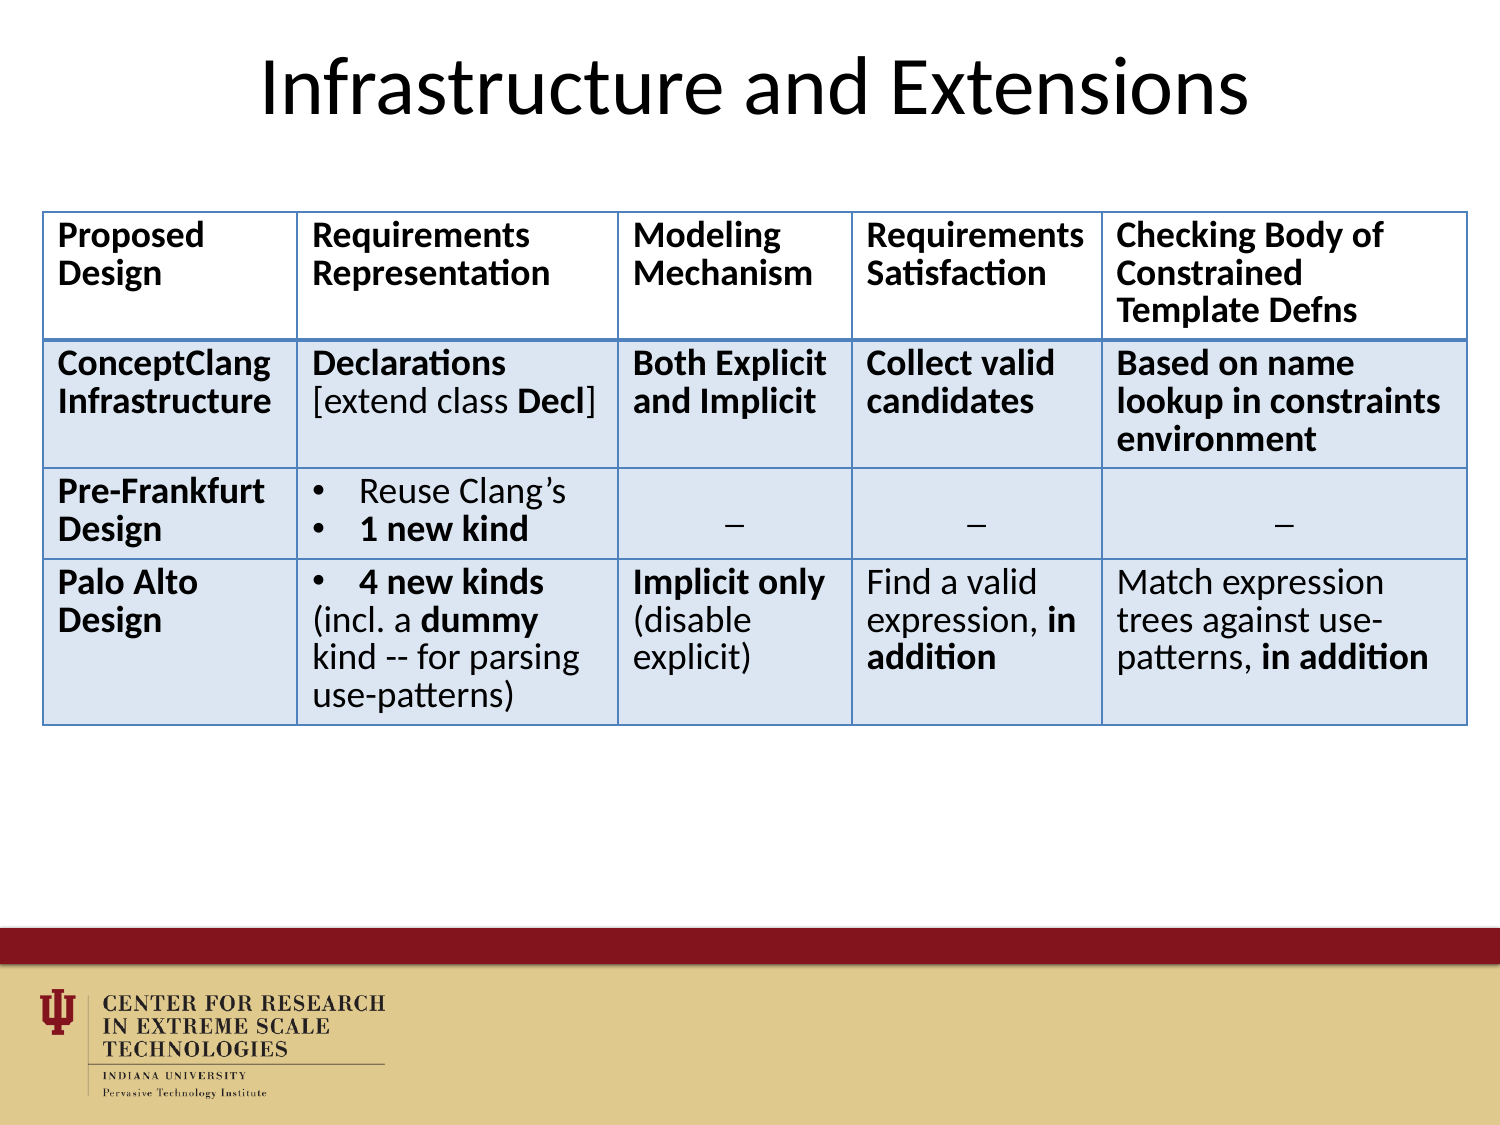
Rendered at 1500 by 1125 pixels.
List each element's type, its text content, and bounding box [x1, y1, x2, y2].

table_cell Declarations [extend class Decl] [298, 342, 617, 467]
table_cell Match expression trees against use-patterns, in addition [1103, 560, 1466, 724]
table_cell Reuse Clang’s 1 new kind [298, 469, 617, 558]
table_cell Find a valid expression, in addition [853, 560, 1101, 724]
table_header Proposed Design [44, 213, 296, 338]
table_cell Collect valid candidates [853, 342, 1101, 467]
table_cell ConceptClang Infrastructure [44, 342, 296, 467]
table_cell _ [1103, 469, 1466, 558]
table_header Requirements Satisfaction [853, 213, 1101, 338]
table_cell Implicit only (disable explicit) [619, 560, 851, 724]
table_cell Both Explicit and Implicit [619, 342, 851, 467]
table_cell Palo Alto Design [44, 560, 296, 724]
title Infrastructure and Extensions [43, 24, 1468, 211]
table_cell Pre-Frankfurt Design [44, 469, 296, 558]
table_header Modeling Mechanism [619, 213, 851, 338]
table_header Requirements Representation [298, 213, 617, 338]
table_header Checking Body of Constrained Template Defns [1103, 213, 1466, 338]
table_cell Based on name lookup in constraints environment [1103, 342, 1466, 467]
table_cell _ [619, 469, 851, 558]
table_cell _ [853, 469, 1101, 558]
picture [25, 979, 399, 1109]
table_cell 4 new kinds (incl. a dummy kind -- for parsing use-patterns) [298, 560, 617, 724]
